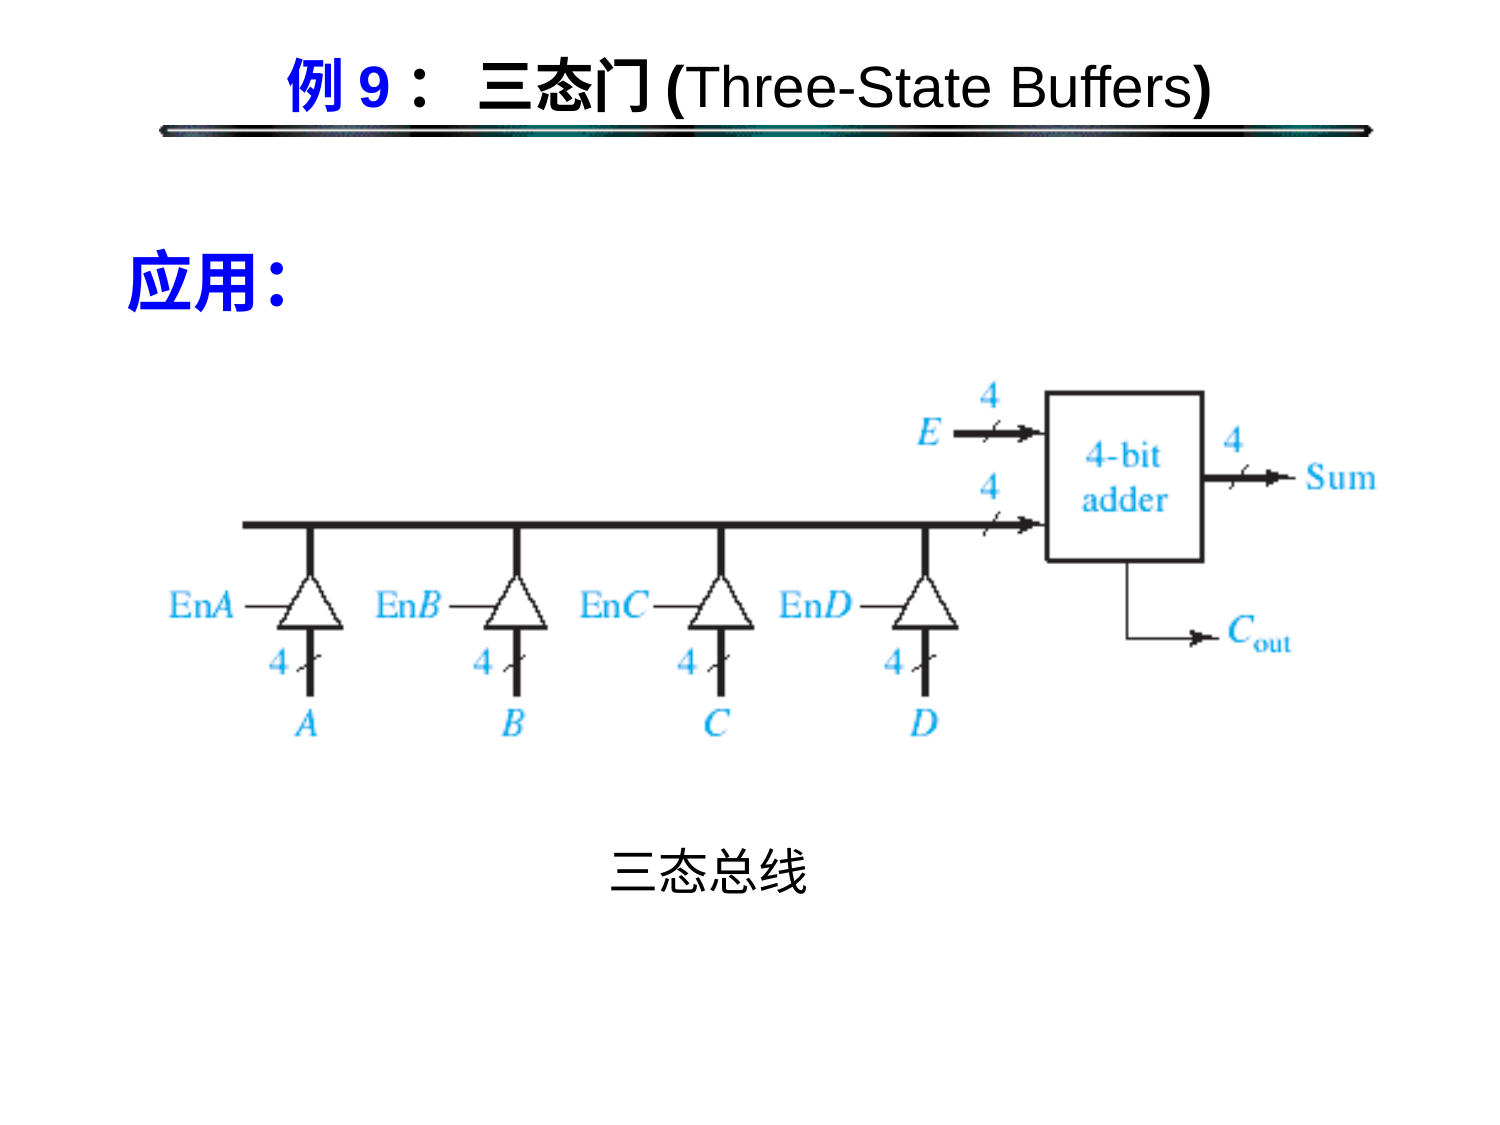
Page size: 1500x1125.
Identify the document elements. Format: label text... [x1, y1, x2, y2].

text_box 三态总线 [593, 832, 1007, 908]
text_box 例9： 三态门(Three-State Buffers) [0, 42, 1500, 127]
text_box 应用： [112, 231, 597, 327]
picture [159, 125, 1377, 138]
picture [135, 337, 1407, 764]
